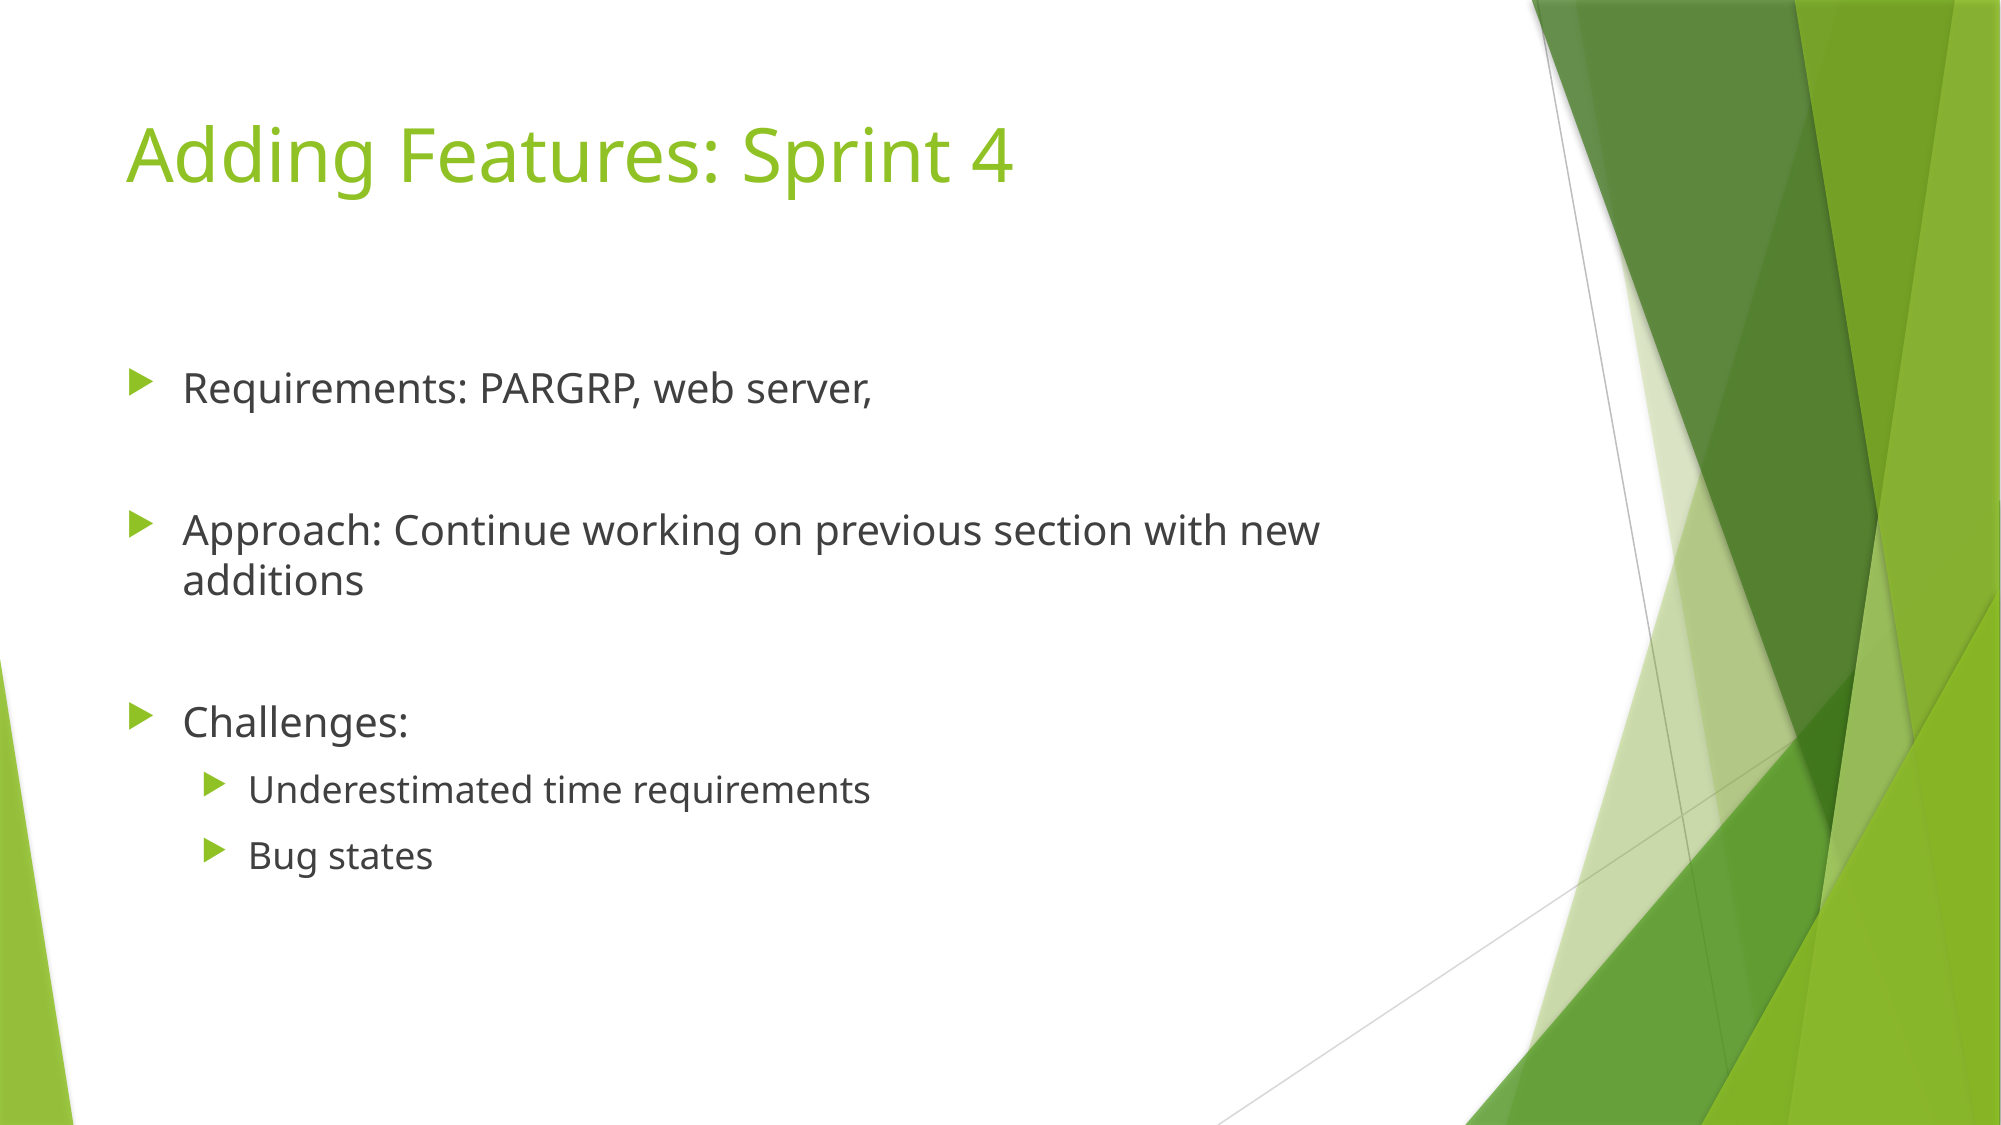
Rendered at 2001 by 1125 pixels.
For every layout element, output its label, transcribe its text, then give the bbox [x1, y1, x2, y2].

title Adding Features: Sprint 4 [111, 99, 1522, 317]
list Requirements: PARGRP, web server, Approach: Continue working on previous section with new additions Challenges: Underestimated time requirements Bug states [111, 354, 1522, 992]
